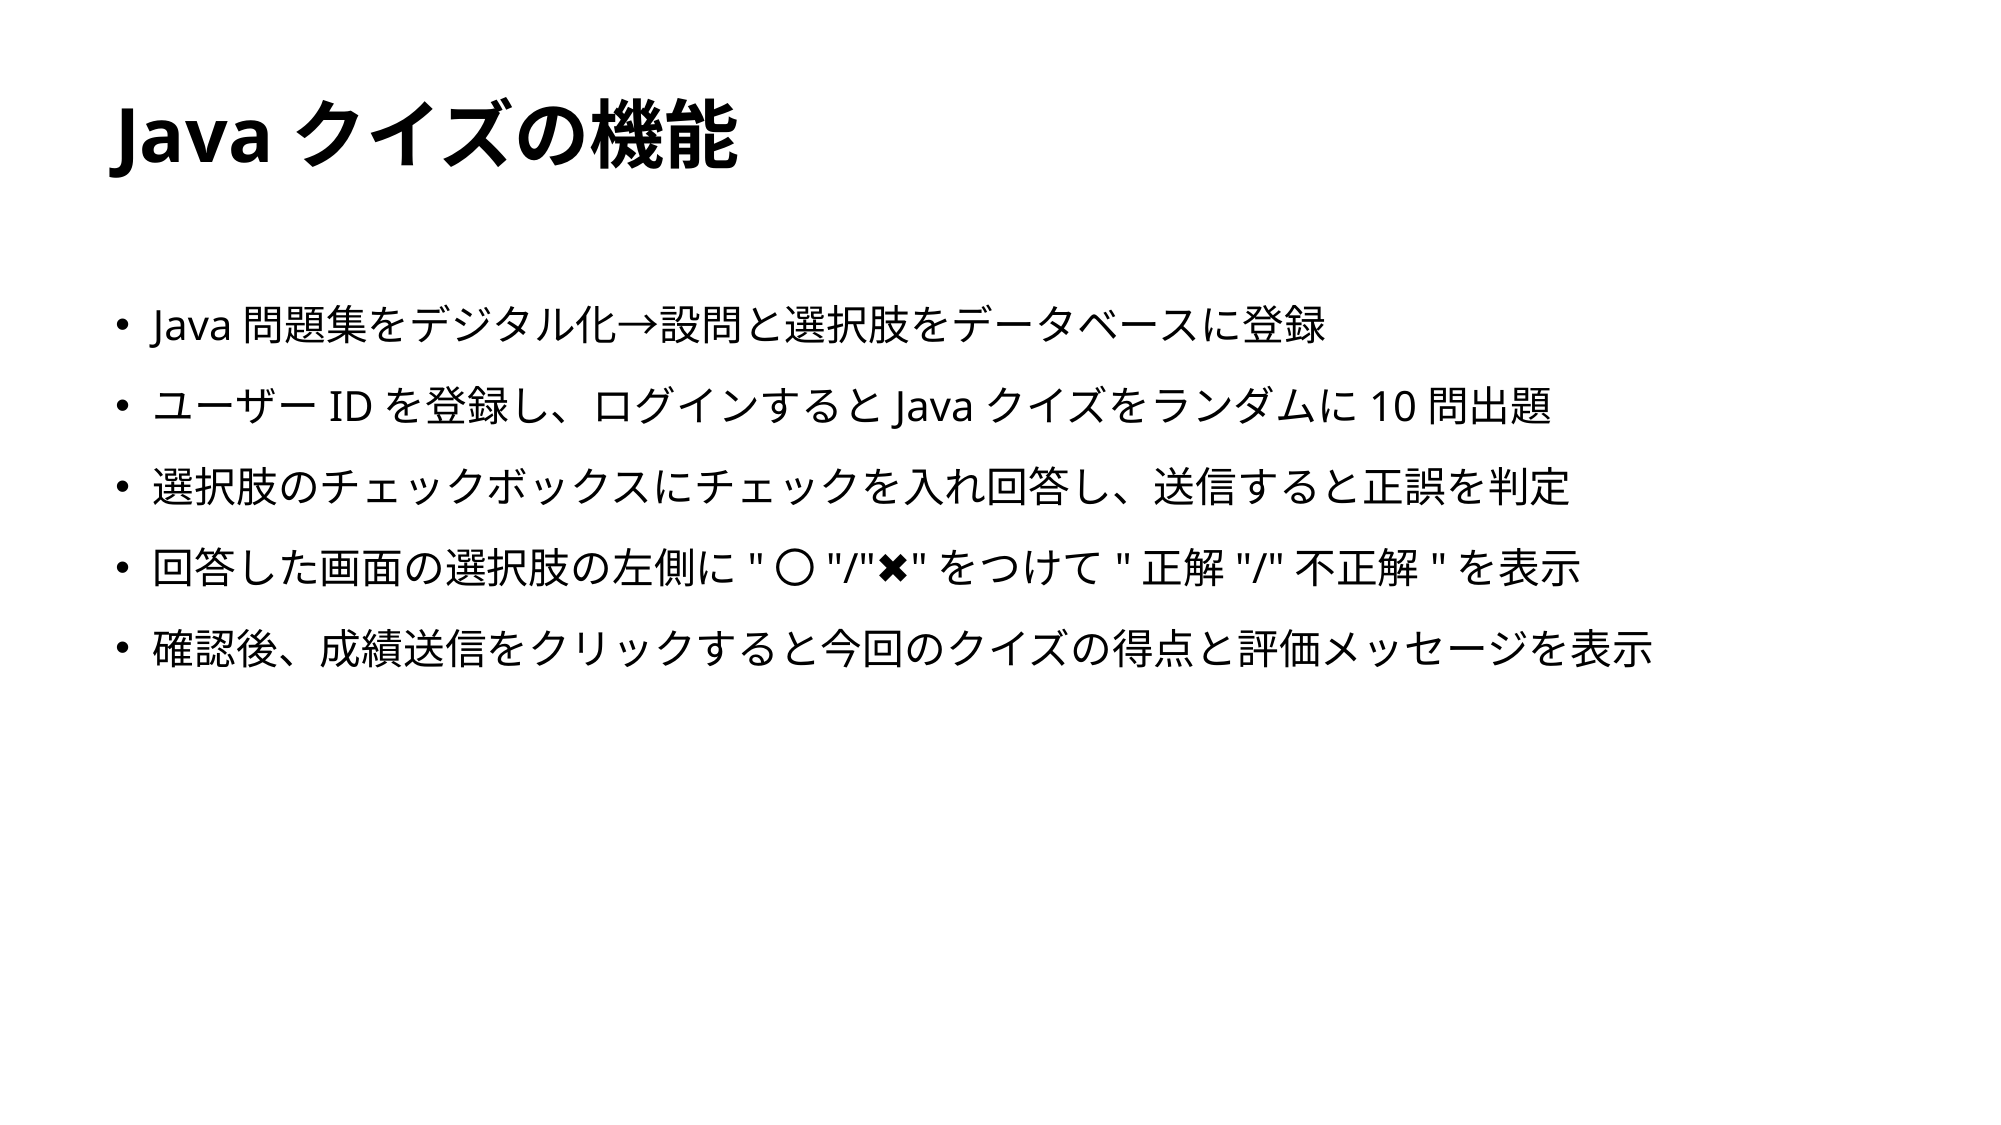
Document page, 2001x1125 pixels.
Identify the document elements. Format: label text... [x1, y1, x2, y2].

title Javaクイズの機能 [100, 90, 1849, 276]
list Java問題集をデジタル化→設問と選択肢をデータベースに登録 ユーザーIDを登録し、ログインするとJavaクイズをランダムに10問出題 選択肢のチェックボックスにチェックを入れ回答し、送信すると正誤を判定 回答した画面の選択肢の左側に"〇"/"✖"をつけて"正解"/"不正解"を表示 確認後、成績送信をクリックすると今回のクイズの得点と評価メッセージを表示 [100, 281, 1849, 1035]
